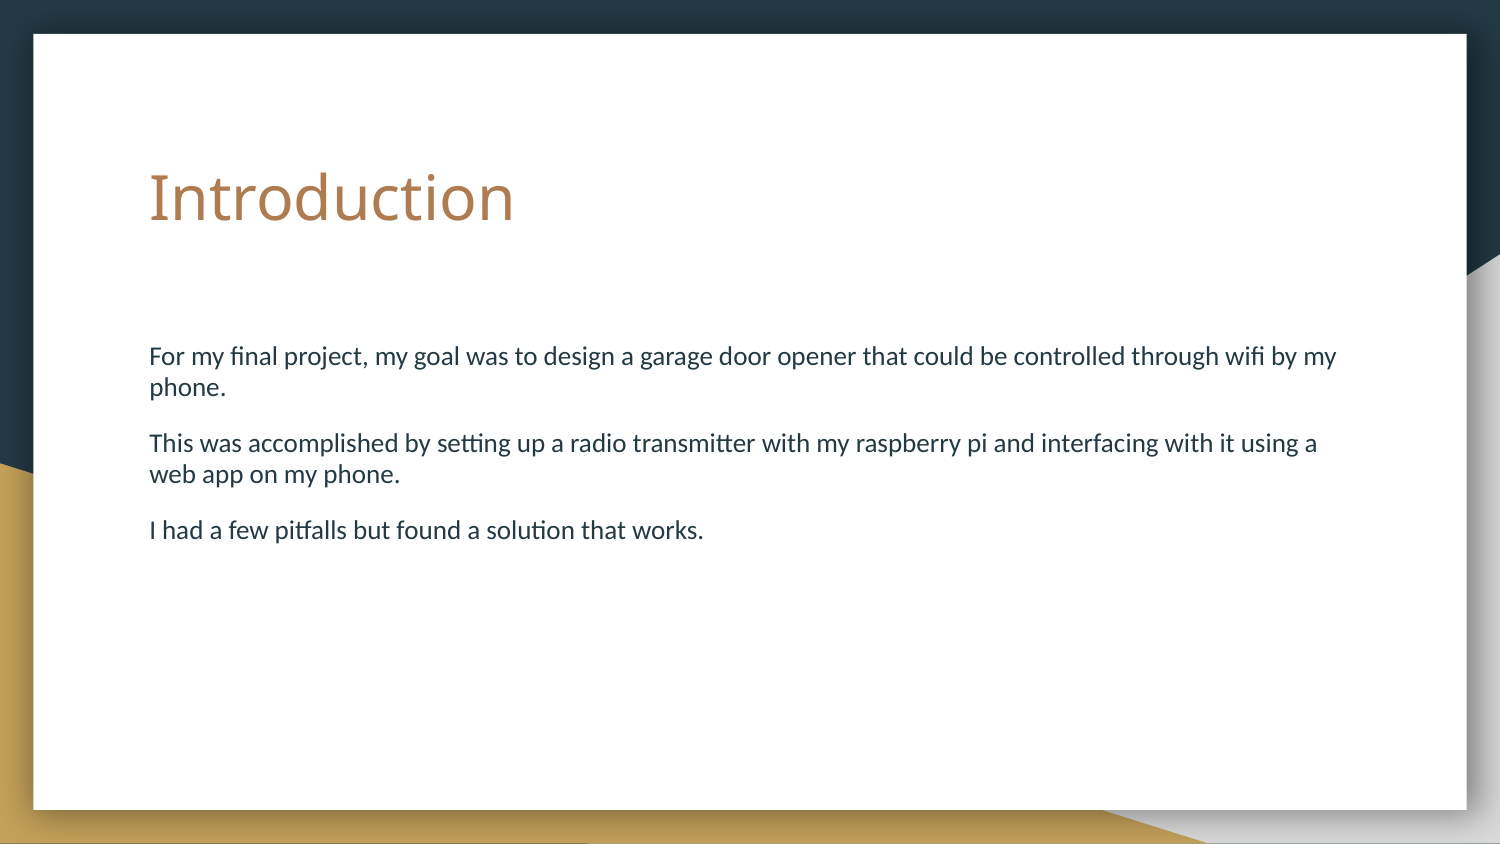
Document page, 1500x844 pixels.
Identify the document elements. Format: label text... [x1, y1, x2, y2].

list For my final project, my goal was to design a garage door opener that could be controlled through wifi by my phone. This was accomplished by setting up a radio transmitter with my raspberry pi and interfacing with it using a web app on my phone. I had a few pitfalls but found a solution that works. [134, 326, 1366, 729]
title Introduction [134, 138, 1366, 296]
